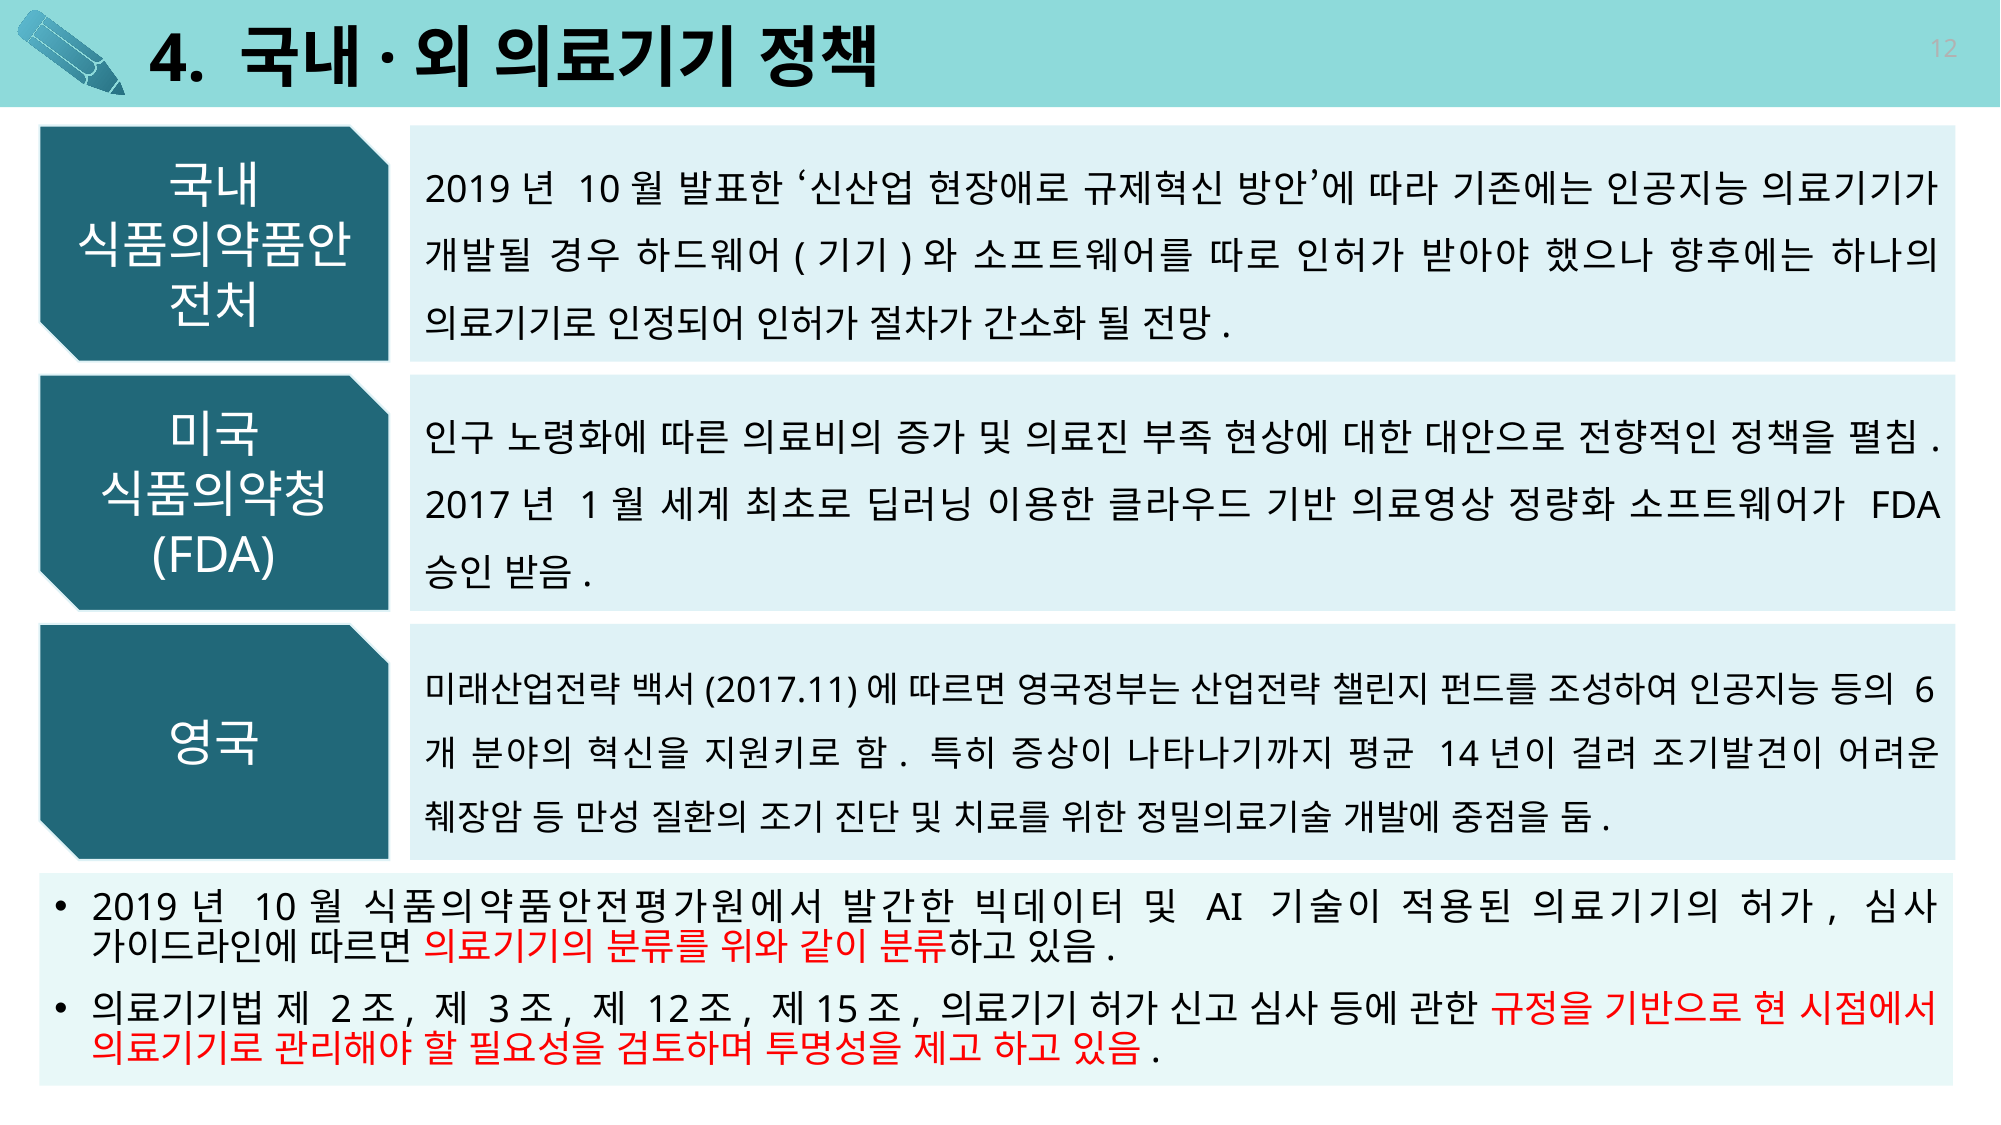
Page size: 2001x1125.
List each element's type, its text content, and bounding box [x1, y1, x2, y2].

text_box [39, 374, 1956, 861]
slide_number 12 [1795, 19, 1974, 80]
title 4. 국내·외 의료기기 정책 [134, 16, 1765, 104]
list 2019년 10월 식품의약품안전평가원에서 발간한 빅데이터 및 AI 기술이 적용된 의료기기의 허가, 심사 가이드라인에 따르면 의료기기의 분류를 위와 같이 분류하고 있음. 의료기기법 제 2조, 제 3조, 제 12조, 제15조, 의료기기 허가 신고 심사 등에 관한 규정을 기반으로 현 시점에서 의료기기로 관리해야 할 필요성을 검토하며 투명성을 제고 하고 있음. [39, 873, 1953, 1086]
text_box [39, 125, 1956, 362]
